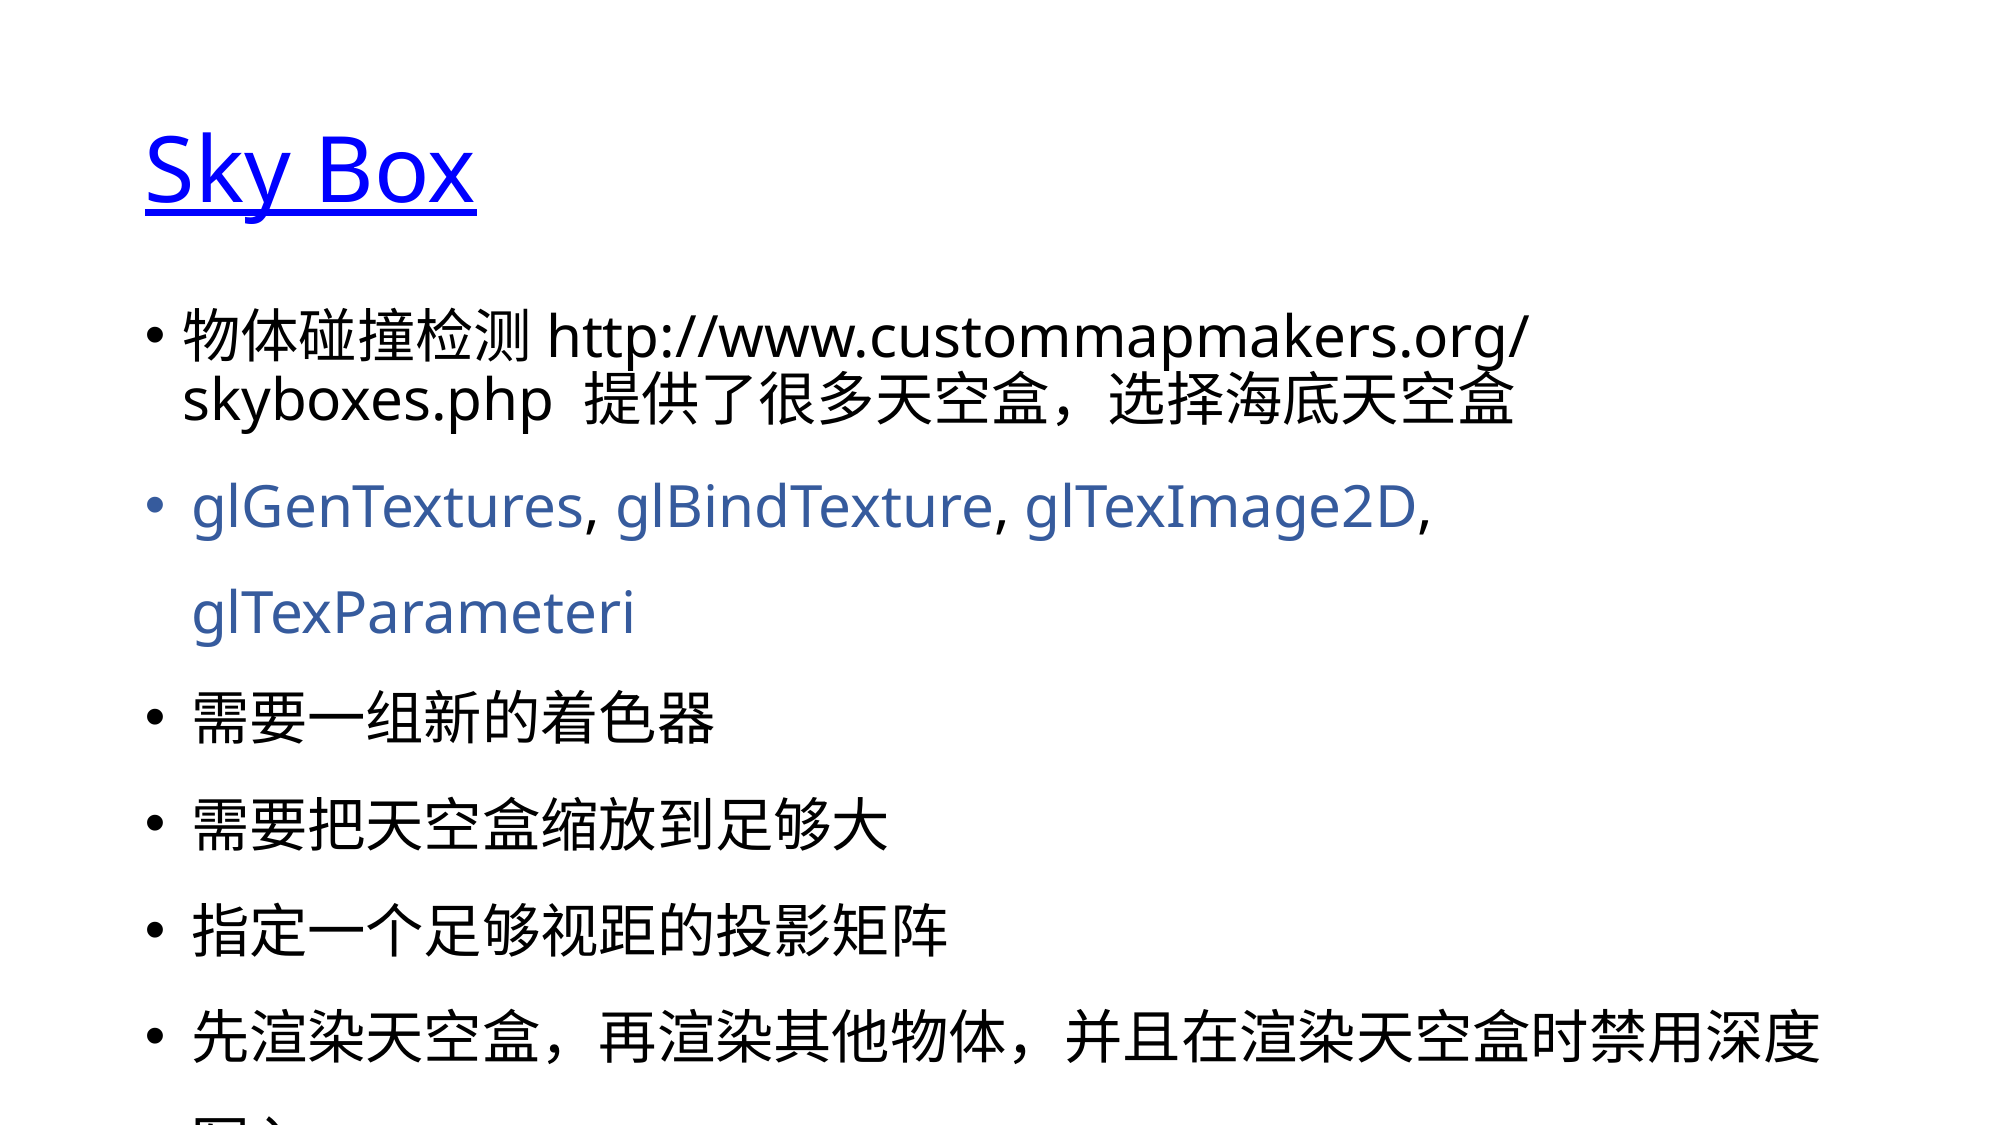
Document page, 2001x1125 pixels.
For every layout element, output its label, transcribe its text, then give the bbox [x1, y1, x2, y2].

list 物体碰撞检测http://www.custommapmakers.org/skyboxes.php 提供了很多天空盒，选择海底天空盒 glGenTextures, glBindTexture, glTexImage2D, glTexParameteri 需要一组新的着色器 需要把天空盒缩放到足够大 指定一个足够视距的投影矩阵 先渲染天空盒，再渲染其他物体，并且在渲染天空盒时禁用深度写入 [136, 298, 1863, 1014]
title Sky Box [136, 59, 1863, 278]
